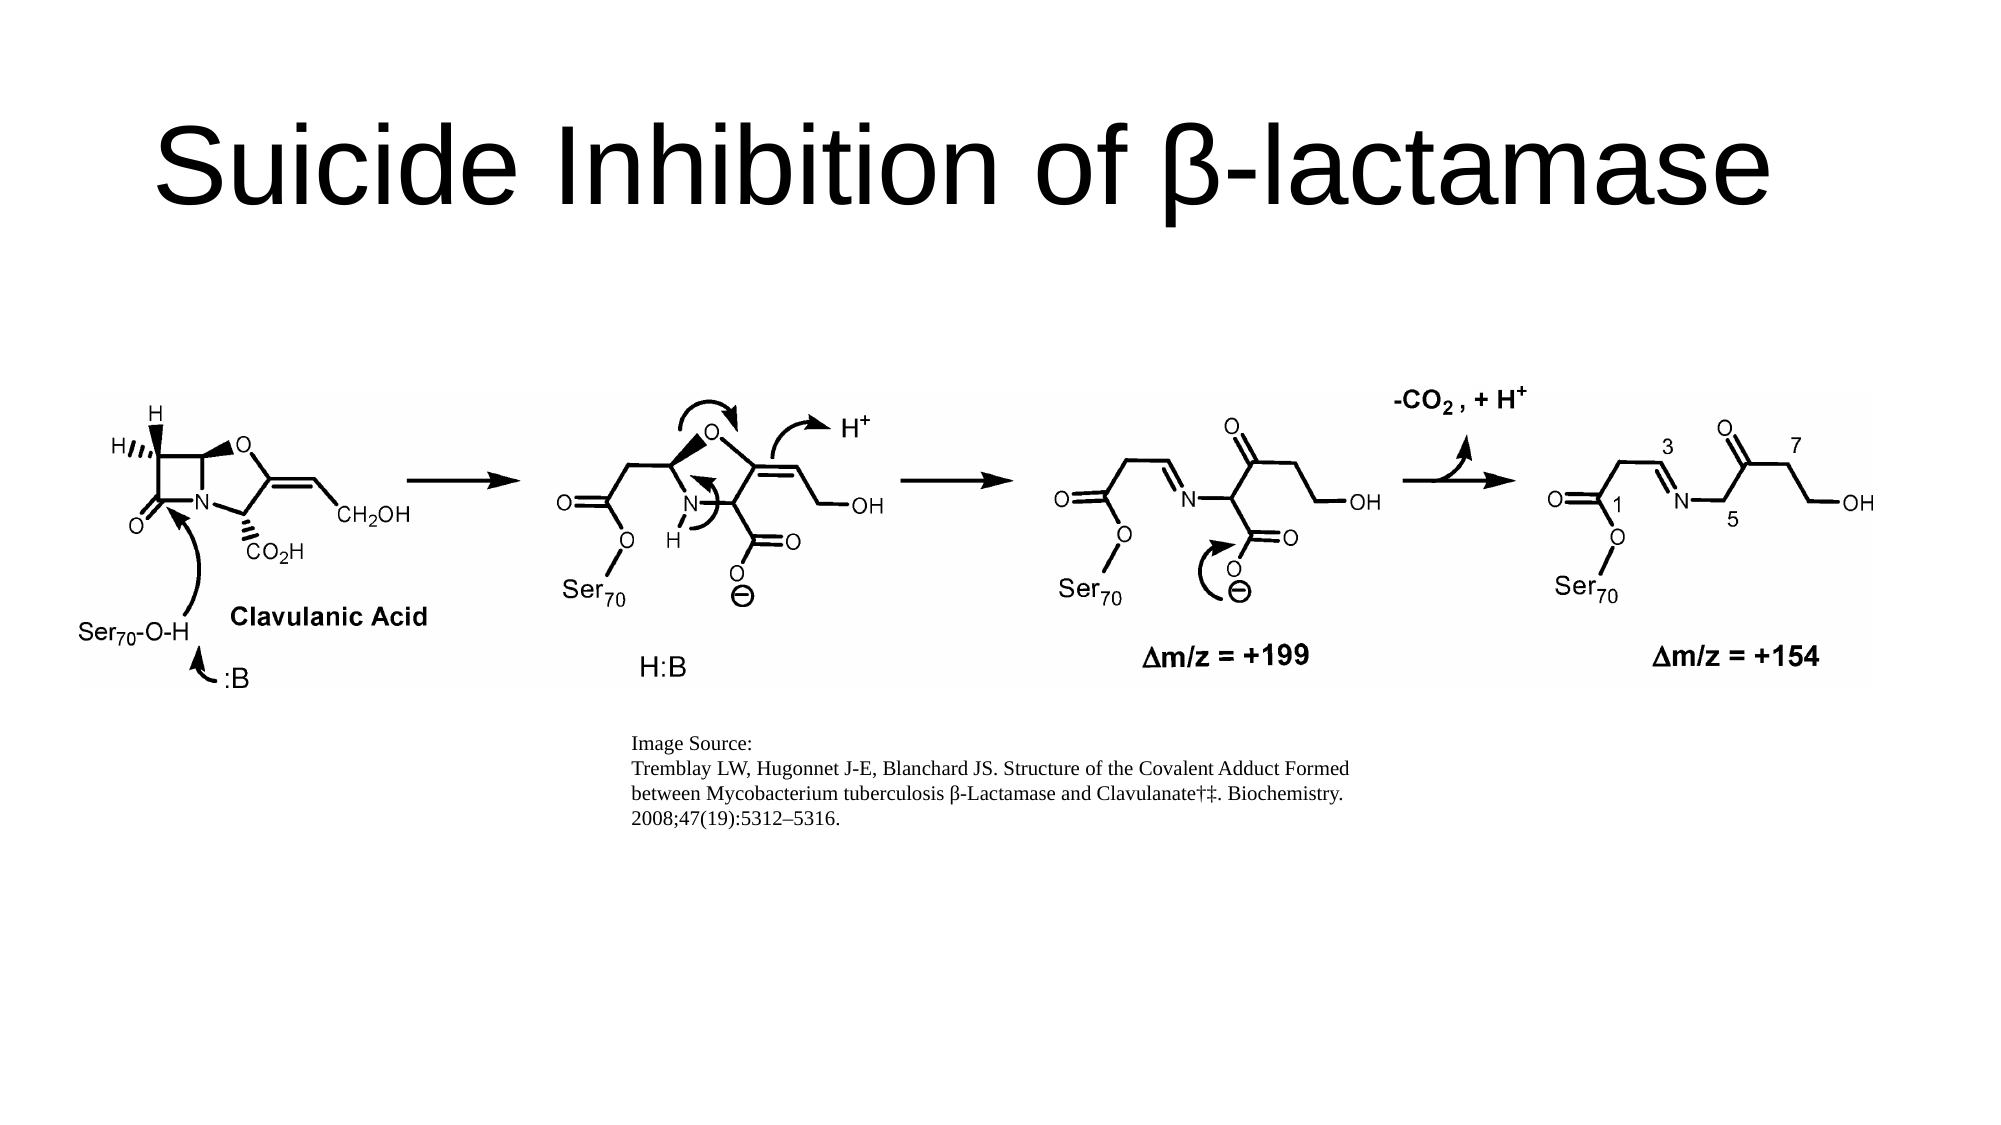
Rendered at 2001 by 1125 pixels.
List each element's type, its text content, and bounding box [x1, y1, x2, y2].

text_box Image Source: Tremblay LW, Hugonnet J-E, Blanchard JS. Structure of the Covalent Adduct Formed between Mycobacterium tuberculosis β-Lactamase and Clavulanate†‡. Biochemistry. 2008;47(19):5312–5316. [616, 722, 1439, 837]
picture [79, 386, 1873, 688]
title Suicide Inhibition of β-lactamase [137, 59, 1863, 278]
